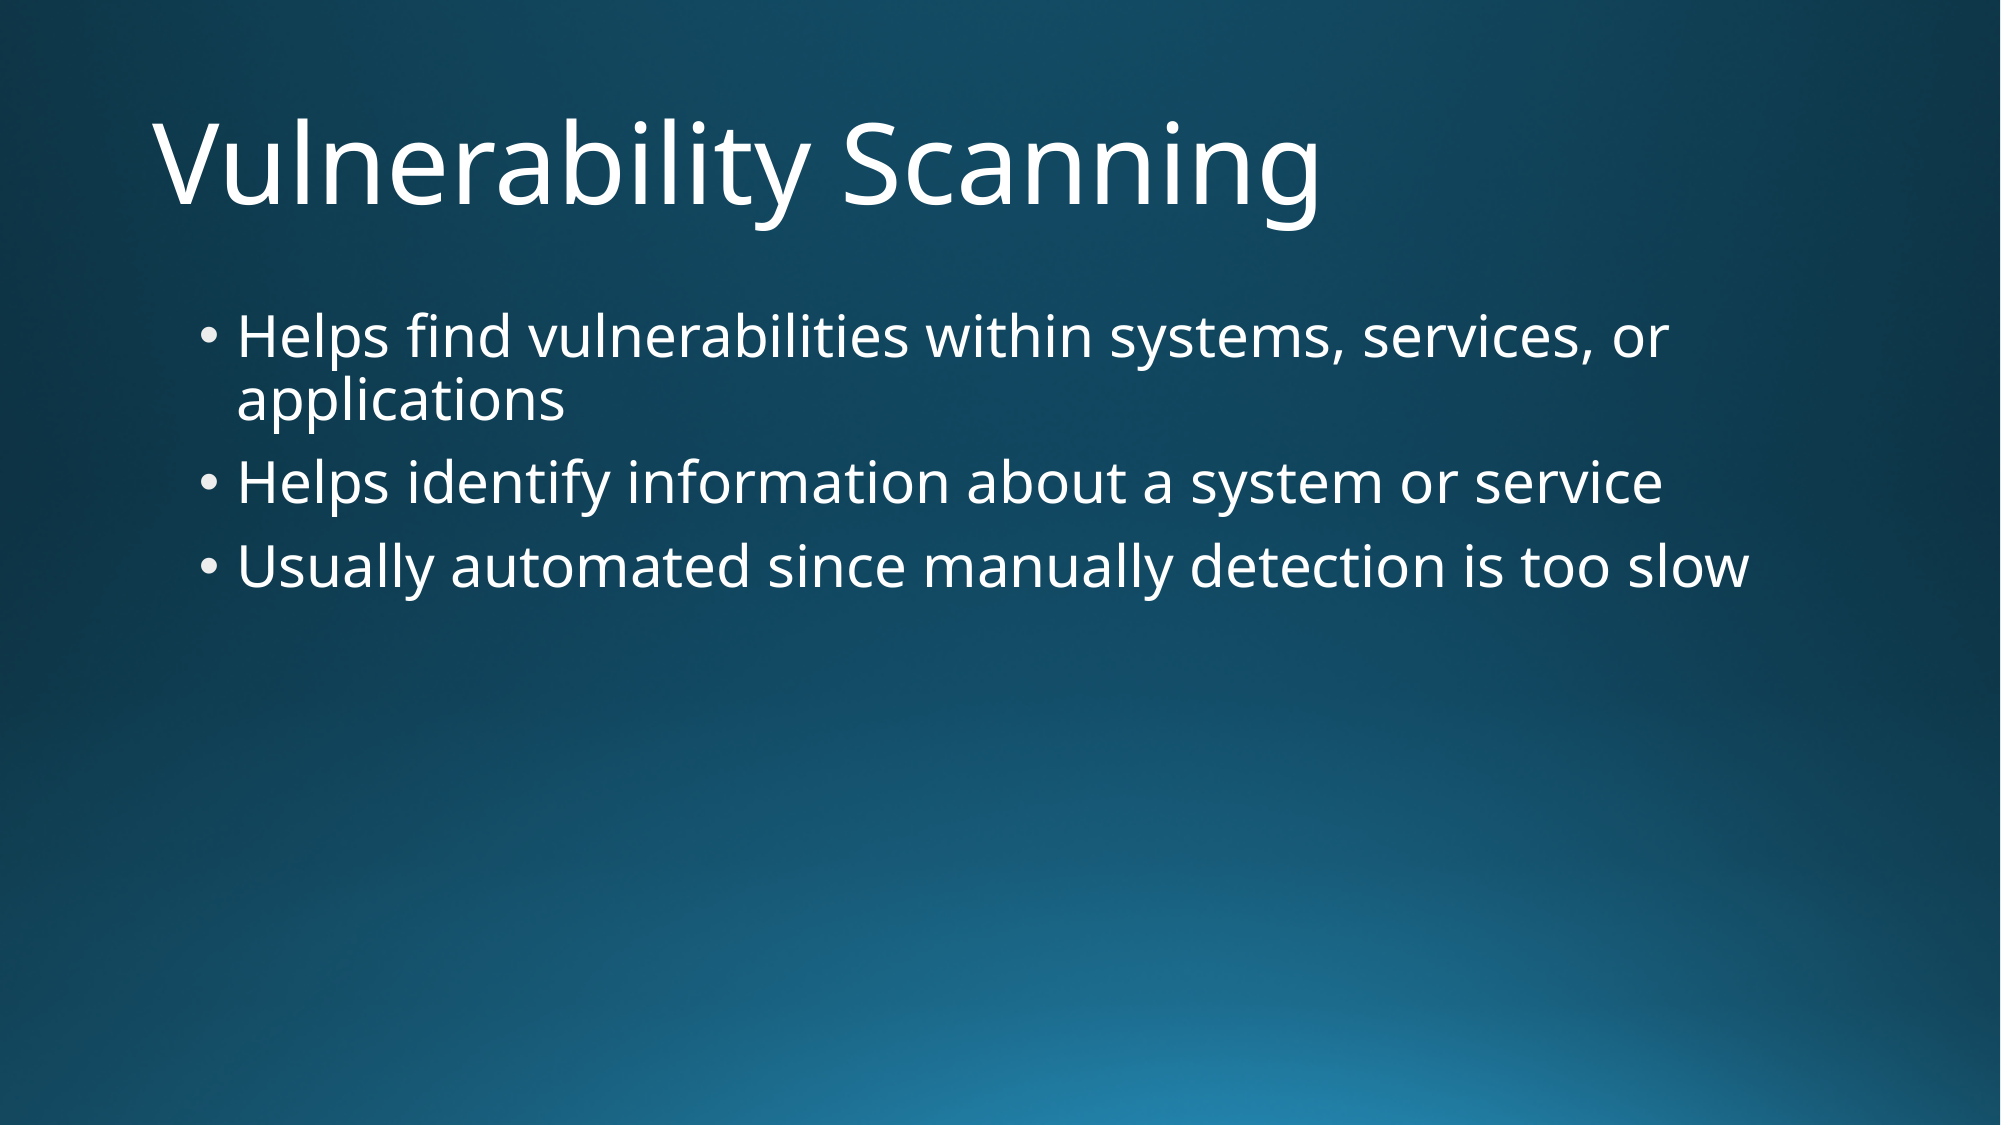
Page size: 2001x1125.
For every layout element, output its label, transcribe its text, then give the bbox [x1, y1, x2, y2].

list Helps find vulnerabilities within systems, services, or applications Helps identify information about a system or service Usually automated since manually detection is too slow [183, 299, 1863, 1014]
picture [0, 0, 2001, 1125]
title Vulnerability Scanning [137, 59, 1863, 278]
